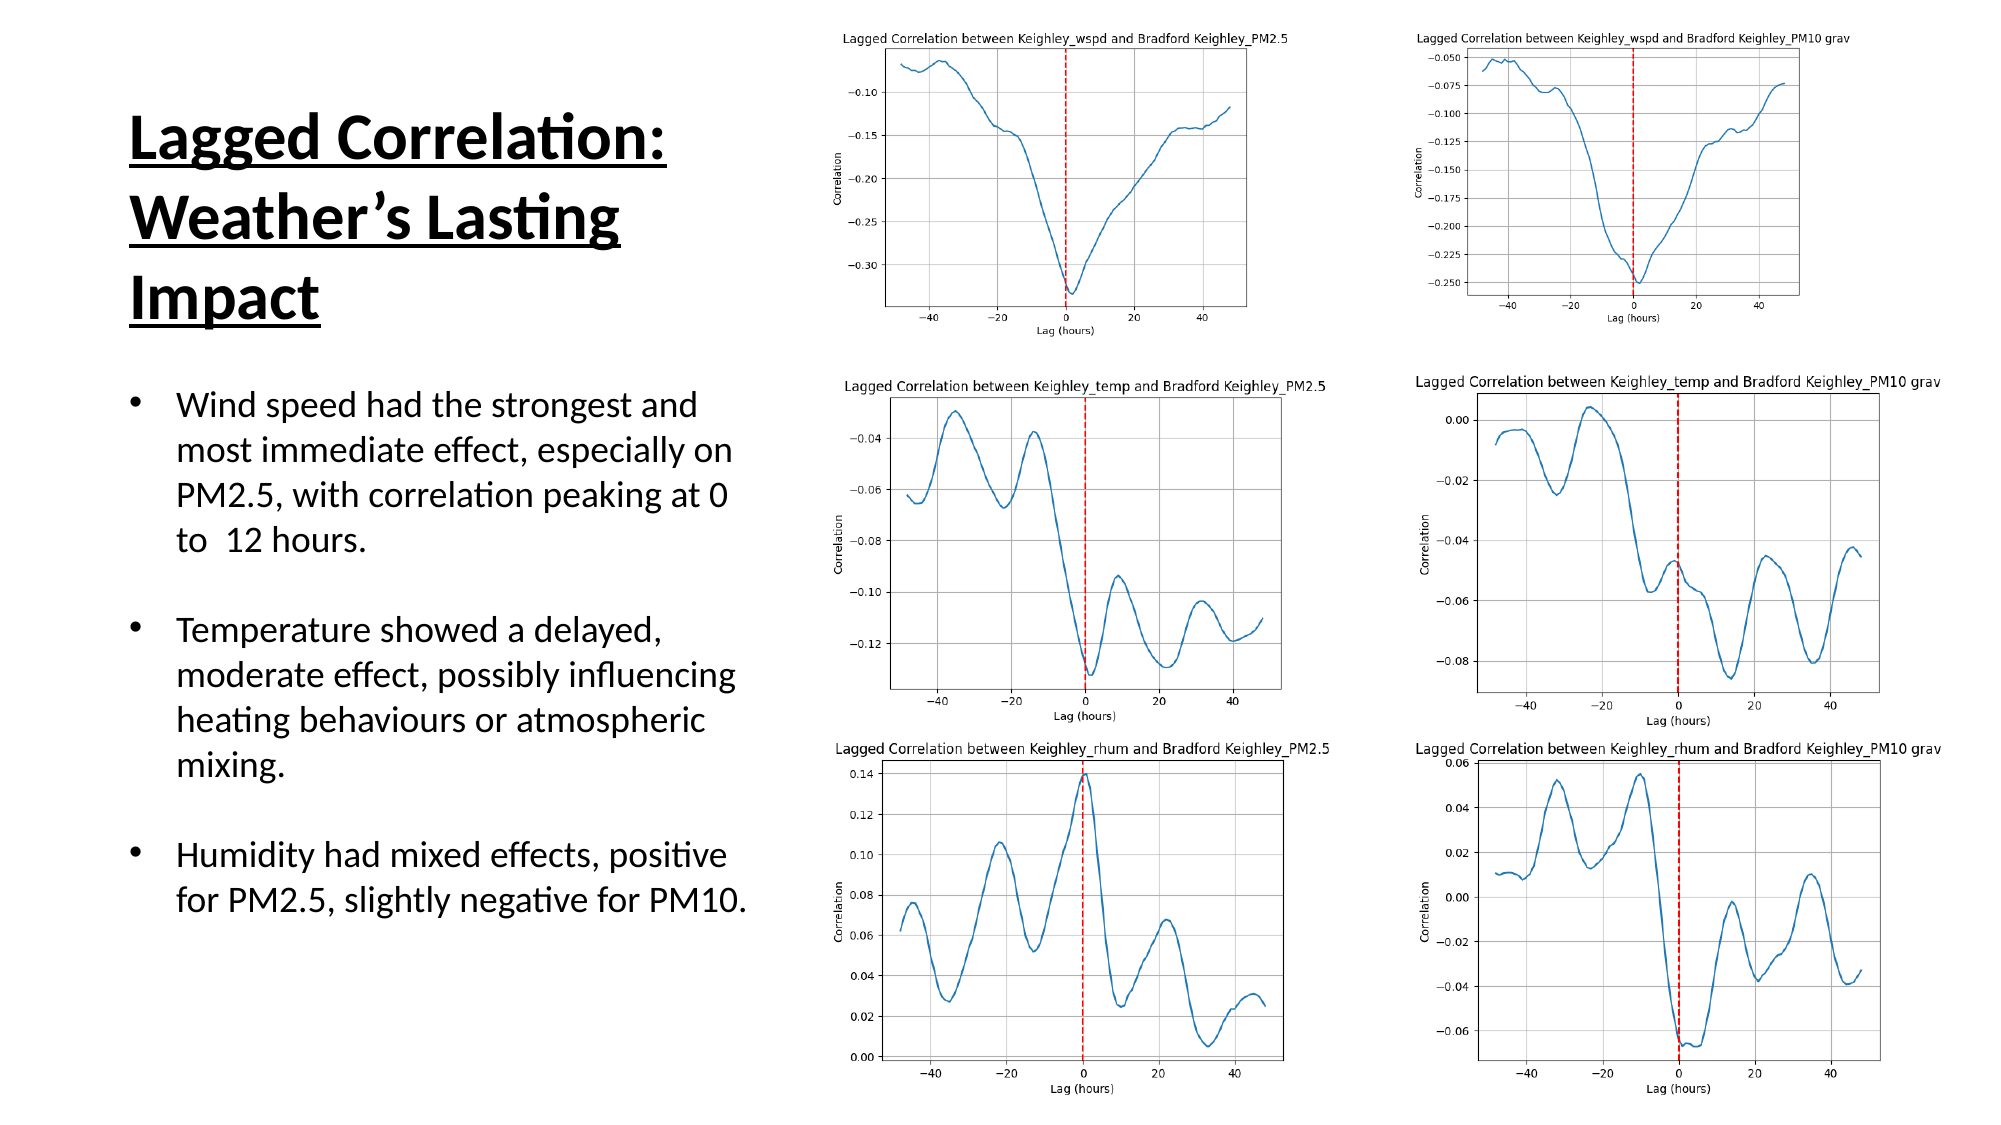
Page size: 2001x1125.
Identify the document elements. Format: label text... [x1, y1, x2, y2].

text_box Wind speed had the strongest and most immediate effect, especially on PM2.5, with correlation peaking at 0 to 12 hours. Temperature showed a delayed, moderate effect, possibly influencing heating behaviours or atmospheric mixing. Humidity had mixed effects, positive for PM2.5, slightly negative for PM10. [114, 372, 767, 972]
picture [824, 371, 1333, 731]
picture [1407, 26, 1856, 331]
picture [824, 734, 1338, 1104]
text_box Lagged Correlation: Weather’s Lasting Impact [114, 85, 767, 340]
picture [1407, 366, 1950, 1104]
picture [824, 26, 1296, 344]
